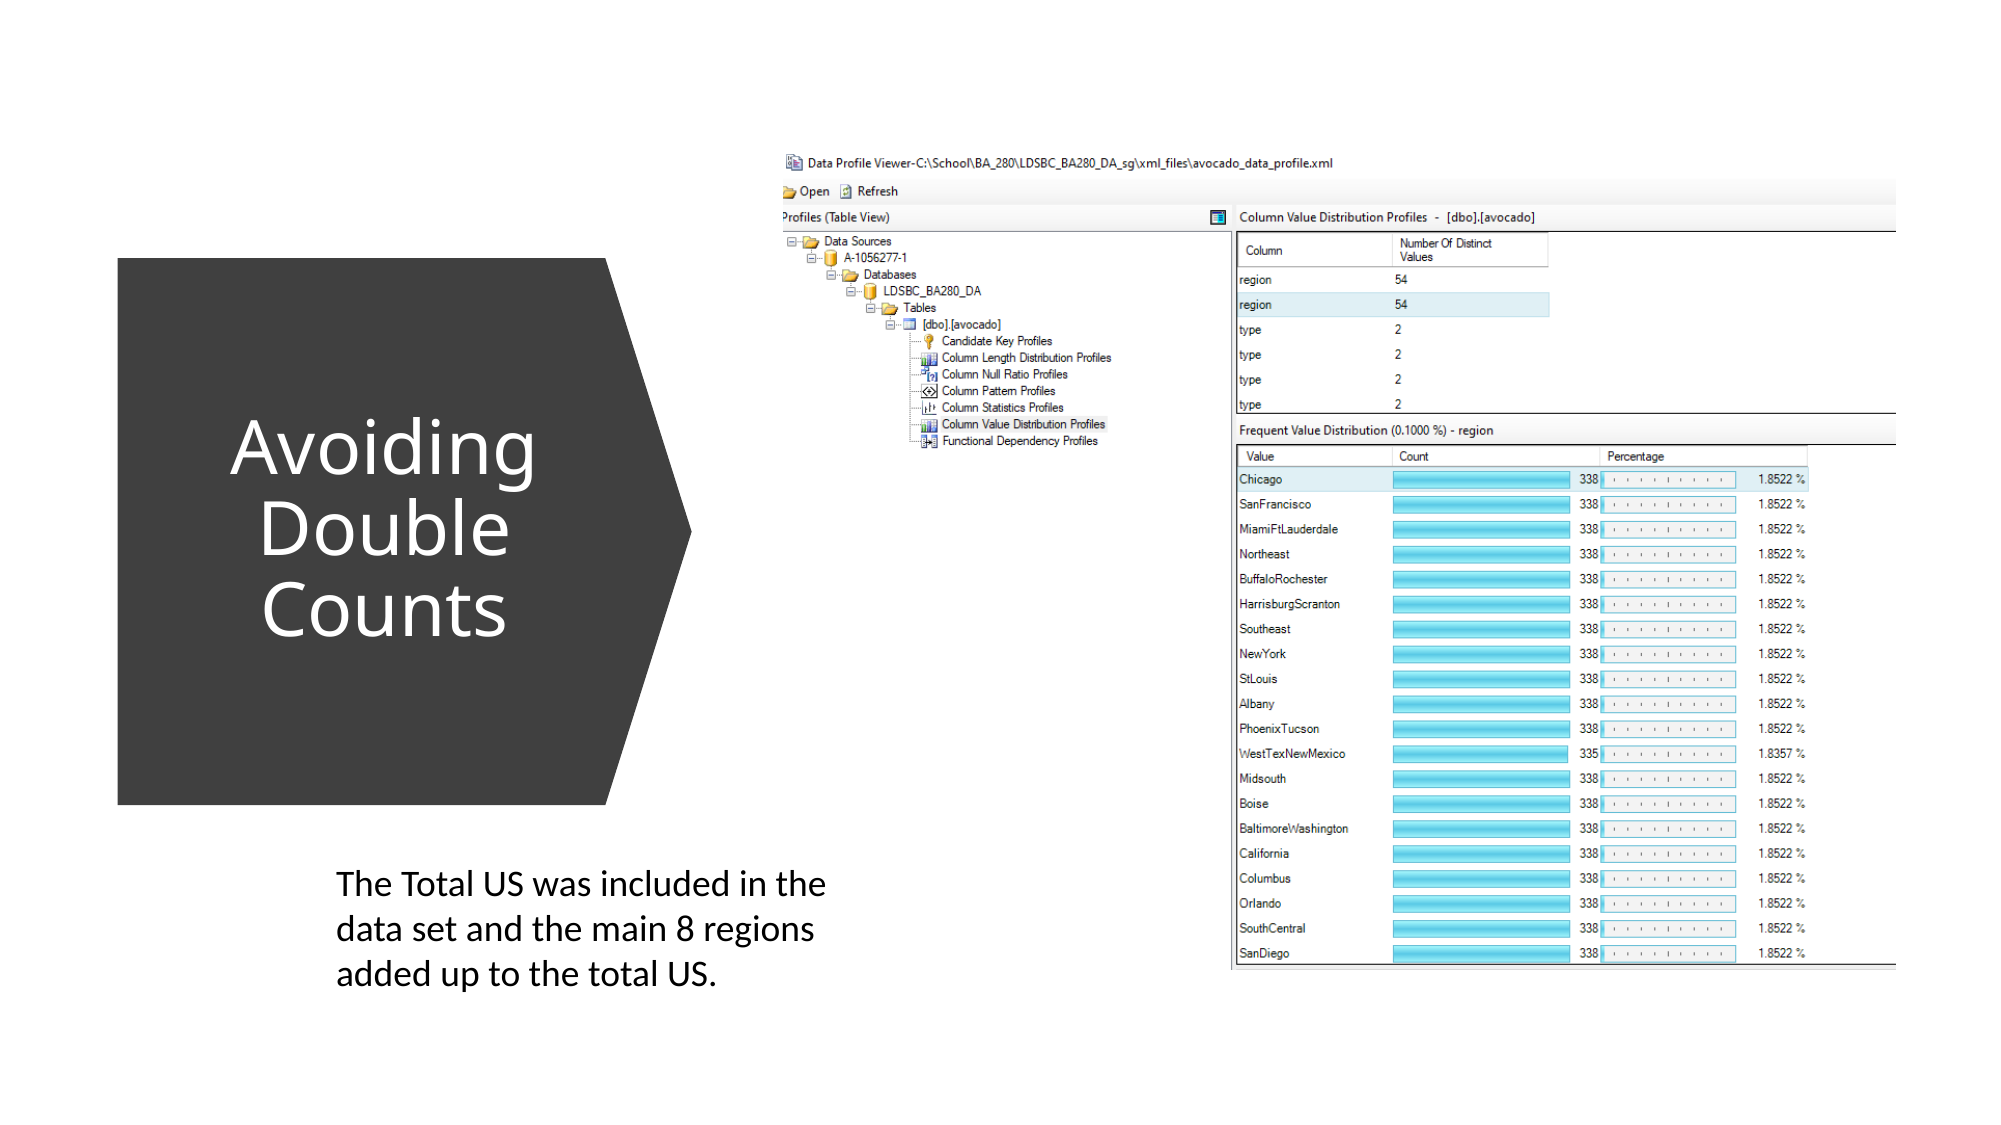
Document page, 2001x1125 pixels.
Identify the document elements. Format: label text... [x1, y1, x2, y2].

picture [783, 154, 1896, 970]
text_box The Total US was included in the data set and the main 8 regions added up to the total US. [321, 851, 916, 1002]
text_box [116, 257, 693, 807]
title Avoiding Double Counts [168, 322, 601, 741]
